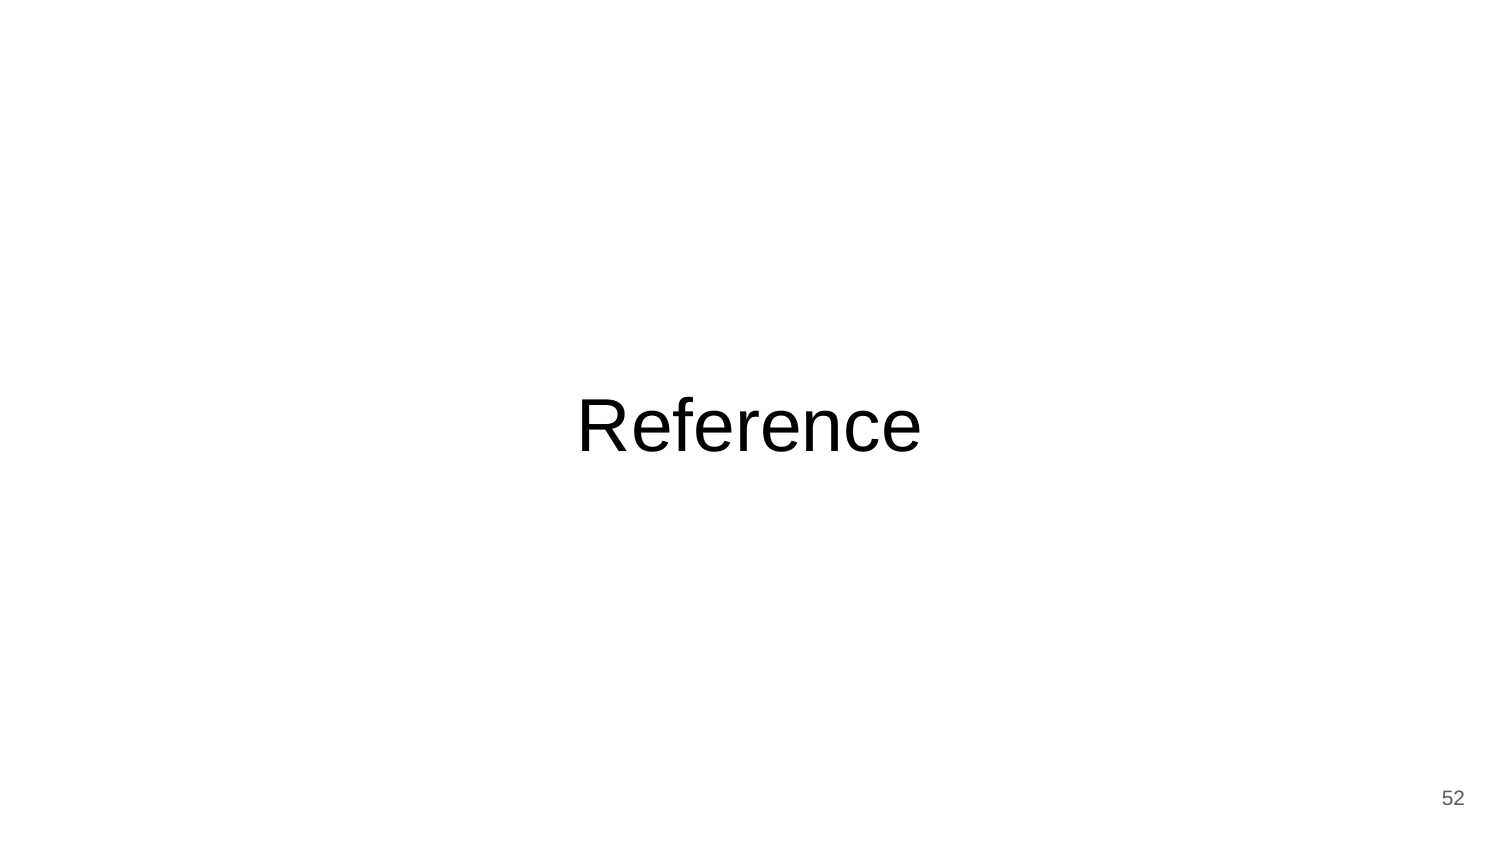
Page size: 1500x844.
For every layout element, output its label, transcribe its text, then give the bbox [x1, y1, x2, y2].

slide_number 52 [1389, 764, 1480, 830]
title Reference [51, 352, 1449, 491]
